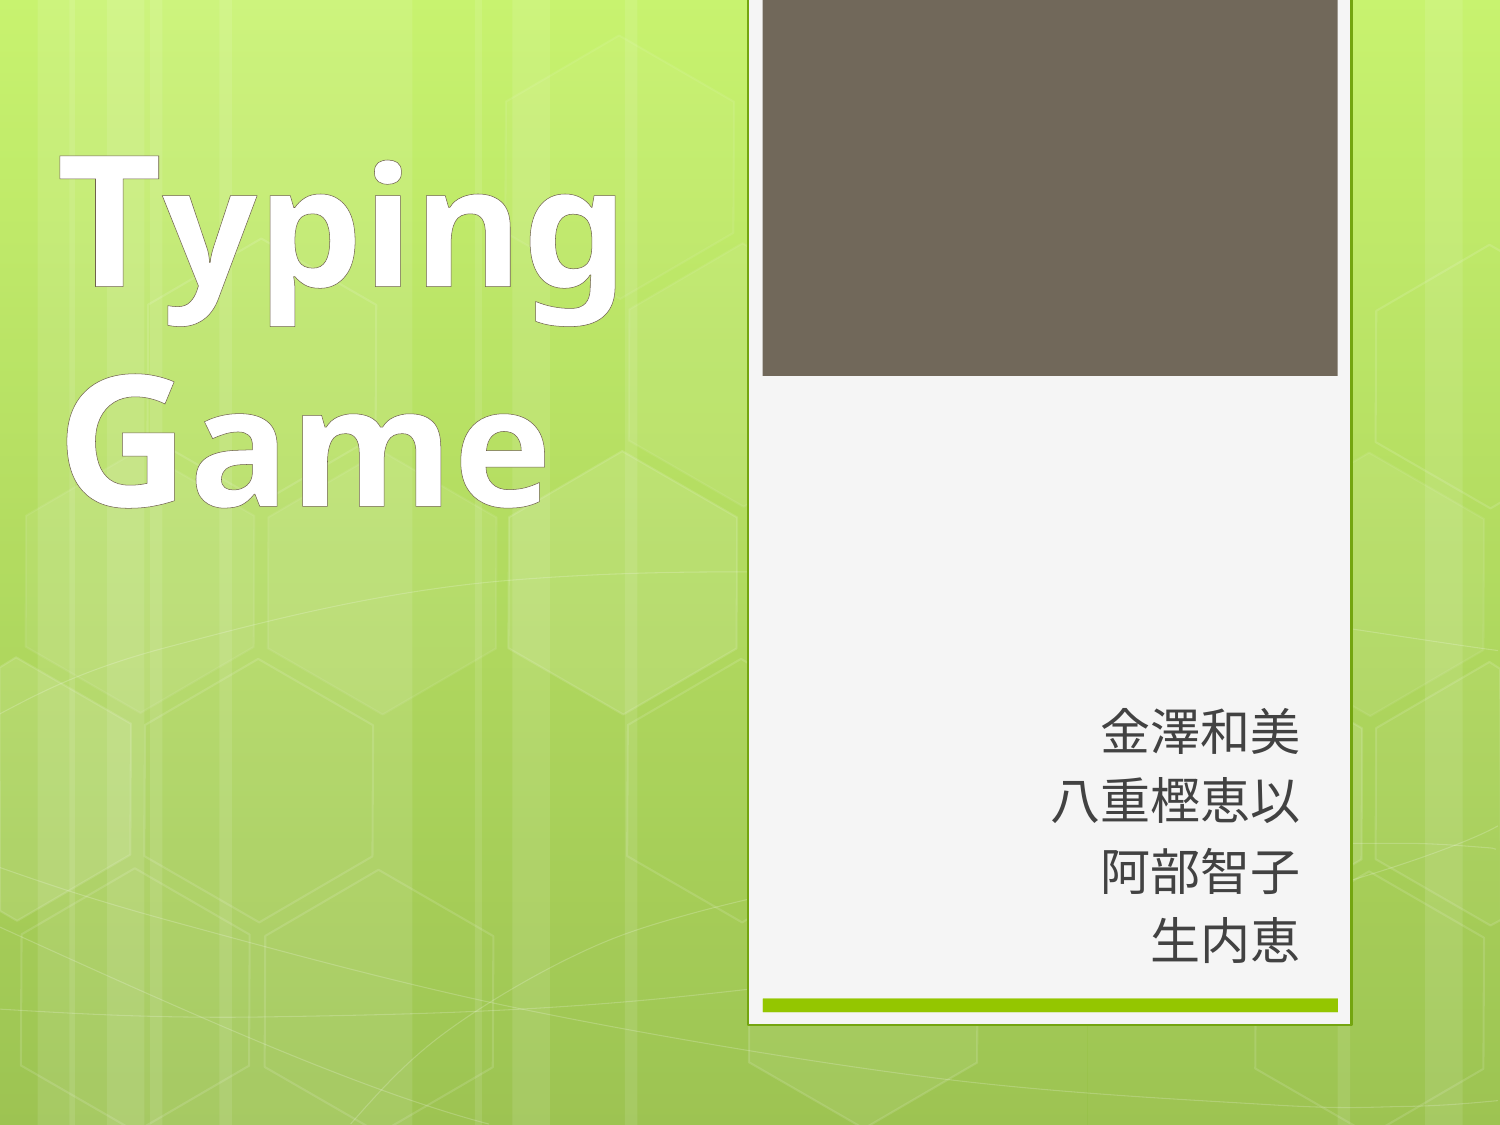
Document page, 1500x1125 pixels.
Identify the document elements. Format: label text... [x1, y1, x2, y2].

subtitle 金澤和美 八重樫恵以 阿部智子 生内恵 [974, 692, 1316, 969]
title Typing Game [41, 30, 833, 551]
